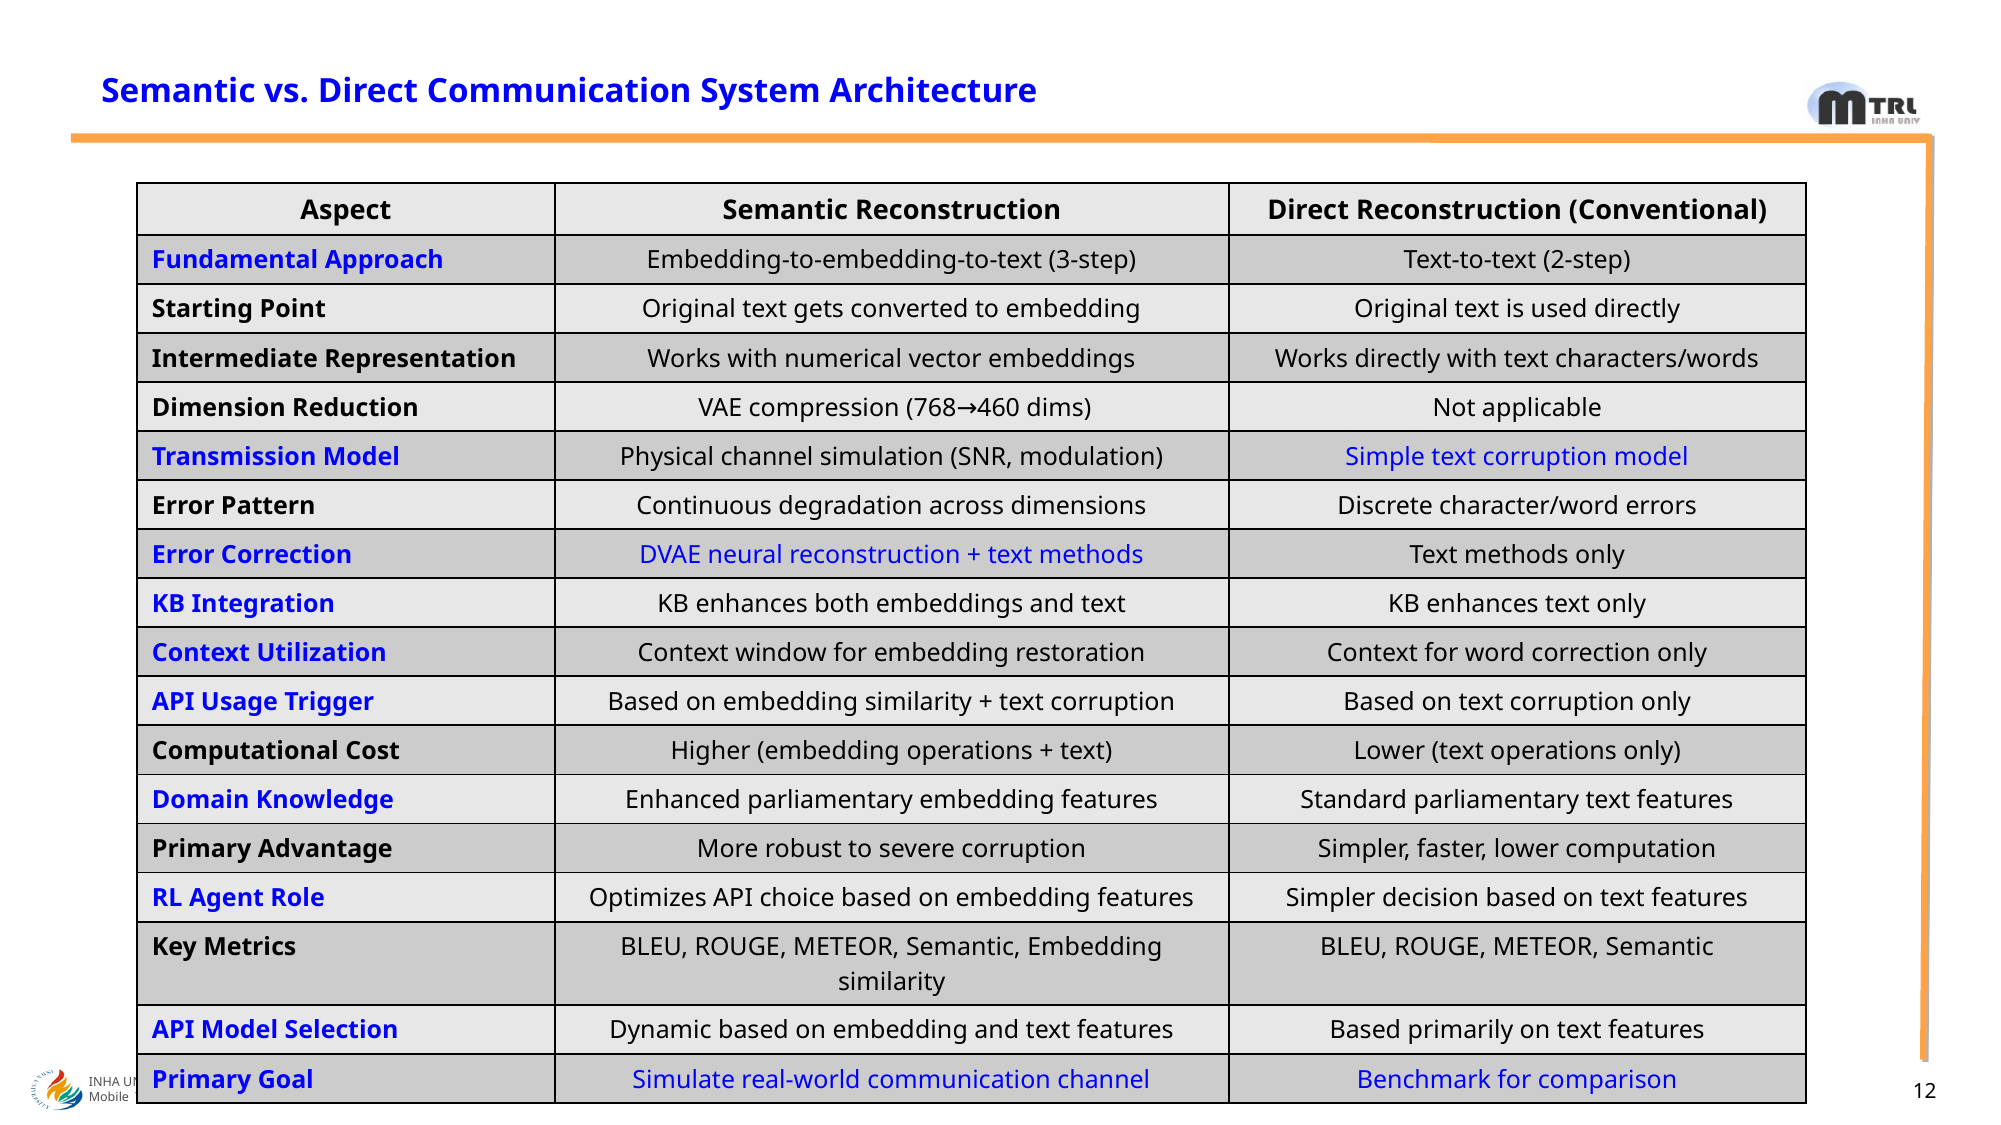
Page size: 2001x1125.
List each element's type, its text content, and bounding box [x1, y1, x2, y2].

table_cell More robust to severe corruption [556, 824, 1228, 872]
table_cell Based on text corruption only [1230, 677, 1805, 724]
table_cell Higher (embedding operations + text) [556, 726, 1228, 774]
table_cell Lower (text operations only) [1230, 726, 1805, 774]
table_cell Text methods only [1230, 530, 1805, 577]
table_cell Standard parliamentary text features [1230, 775, 1805, 823]
table_cell Simpler decision based on text features [1230, 873, 1805, 921]
table_cell RL Agent Role [138, 873, 554, 921]
table_cell BLEU, ROUGE, METEOR, Semantic [1230, 923, 1805, 1004]
table_cell Primary Advantage [138, 824, 554, 872]
table_cell Benchmark for comparison [1230, 1055, 1805, 1102]
table_cell Computational Cost [138, 726, 554, 774]
table_cell Works directly with text characters/words [1230, 334, 1805, 381]
table_cell Intermediate Representation [138, 334, 554, 381]
table_cell BLEU, ROUGE, METEOR, Semantic, Embedding similarity [556, 923, 1228, 1004]
table_cell Error Correction [138, 530, 554, 577]
table_cell Domain Knowledge [138, 775, 554, 823]
table_cell Starting Point [138, 285, 554, 332]
title Semantic vs. Direct Communication System Architecture [86, 48, 1788, 130]
table_cell Based on embedding similarity + text corruption [556, 677, 1228, 724]
table_cell Simple text corruption model [1230, 432, 1805, 479]
table_cell Key Metrics [138, 923, 554, 1004]
table_cell Based primarily on text features [1230, 1006, 1805, 1053]
slide_number 12 [1768, 1069, 1952, 1114]
table_cell Discrete character/word errors [1230, 481, 1805, 528]
table_cell Not applicable [1230, 383, 1805, 430]
table_cell Fundamental Approach [138, 236, 554, 283]
table_cell KB enhances text only [1230, 579, 1805, 626]
table_header Aspect [138, 184, 554, 234]
table_cell Context for word correction only [1230, 628, 1805, 675]
picture [28, 1068, 84, 1111]
table_cell DVAE neural reconstruction + text methods [556, 530, 1228, 577]
table_cell VAE compression (768→460 dims) [556, 383, 1228, 430]
table_cell Original text gets converted to embedding [556, 285, 1228, 332]
table_cell Optimizes API choice based on embedding features [556, 873, 1228, 921]
picture [1803, 79, 1923, 131]
table_cell Context window for embedding restoration [556, 628, 1228, 675]
table_cell Dynamic based on embedding and text features [556, 1006, 1228, 1053]
table_cell KB Integration [138, 579, 554, 626]
table_cell Works with numerical vector embeddings [556, 334, 1228, 381]
table_cell Simulate real-world communication channel [556, 1055, 1228, 1102]
table_cell Simpler, faster, lower computation [1230, 824, 1805, 872]
table_cell Embedding-to-embedding-to-text (3-step) [556, 236, 1228, 283]
table_cell Enhanced parliamentary embedding features [556, 775, 1228, 823]
table_cell Error Pattern [138, 481, 554, 528]
footer INHA UNIVERSITY Mobile Telecommunications Research Lab [73, 1066, 755, 1110]
table_cell Primary Goal [138, 1055, 554, 1102]
table_cell Physical channel simulation (SNR, modulation) [556, 432, 1228, 479]
table_cell API Model Selection [138, 1006, 554, 1053]
table_cell Original text is used directly [1230, 285, 1805, 332]
table_header Direct Reconstruction (Conventional) [1230, 184, 1805, 234]
table_cell Transmission Model [138, 432, 554, 479]
table_cell Continuous degradation across dimensions [556, 481, 1228, 528]
table_cell KB enhances both embeddings and text [556, 579, 1228, 626]
table_cell API Usage Trigger [138, 677, 554, 724]
table_header Semantic Reconstruction [556, 184, 1228, 234]
table_cell Text-to-text (2-step) [1230, 236, 1805, 283]
table_cell Dimension Reduction [138, 383, 554, 430]
table_cell Context Utilization [138, 628, 554, 675]
